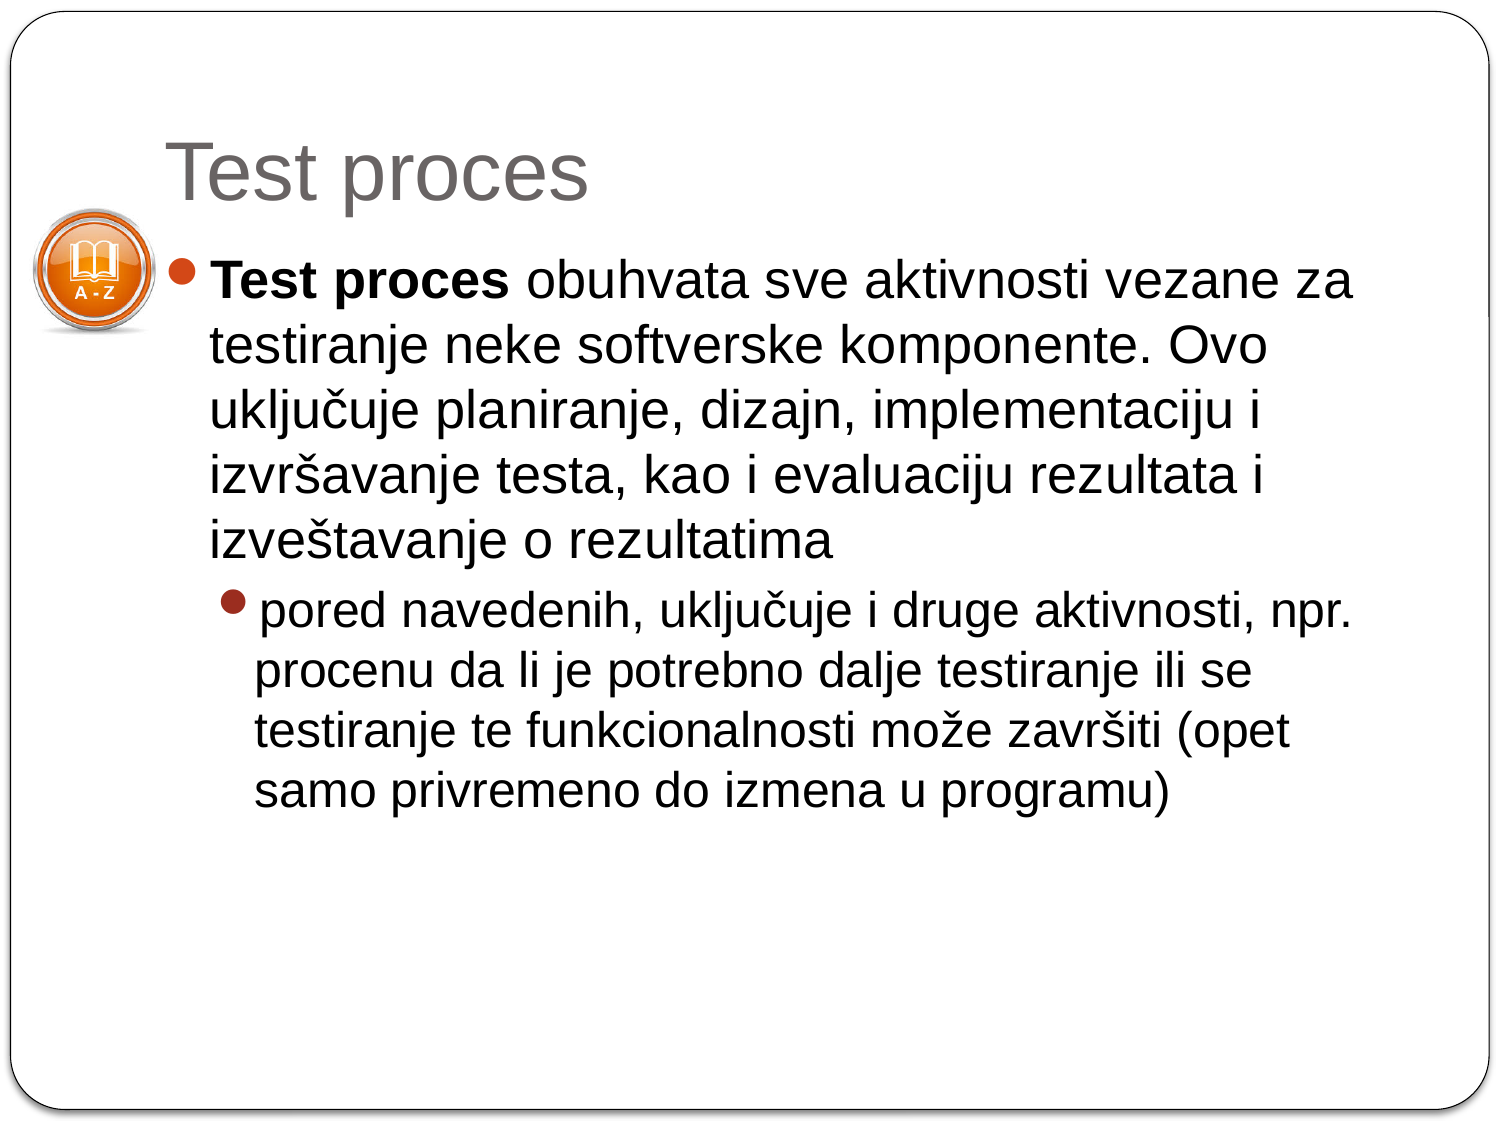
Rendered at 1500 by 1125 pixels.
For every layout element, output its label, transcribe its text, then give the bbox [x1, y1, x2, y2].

list Test proces obuhvata sve aktivnosti vezane za testiranje neke softverske komponente. Ovo uključuje planiranje, dizajn, implementaciju i izvršavanje testa, kao i evaluaciju rezultata i izveštavanje o rezultatima pored navedenih, uključuje i druge aktivnosti, npr. procenu da li je potrebno dalje testiranje ili se testiranje te funkcionalnosti može završiti (opet samo privremeno do izmena u programu) [150, 237, 1425, 988]
title Test proces [150, 45, 1425, 233]
picture [24, 199, 165, 340]
